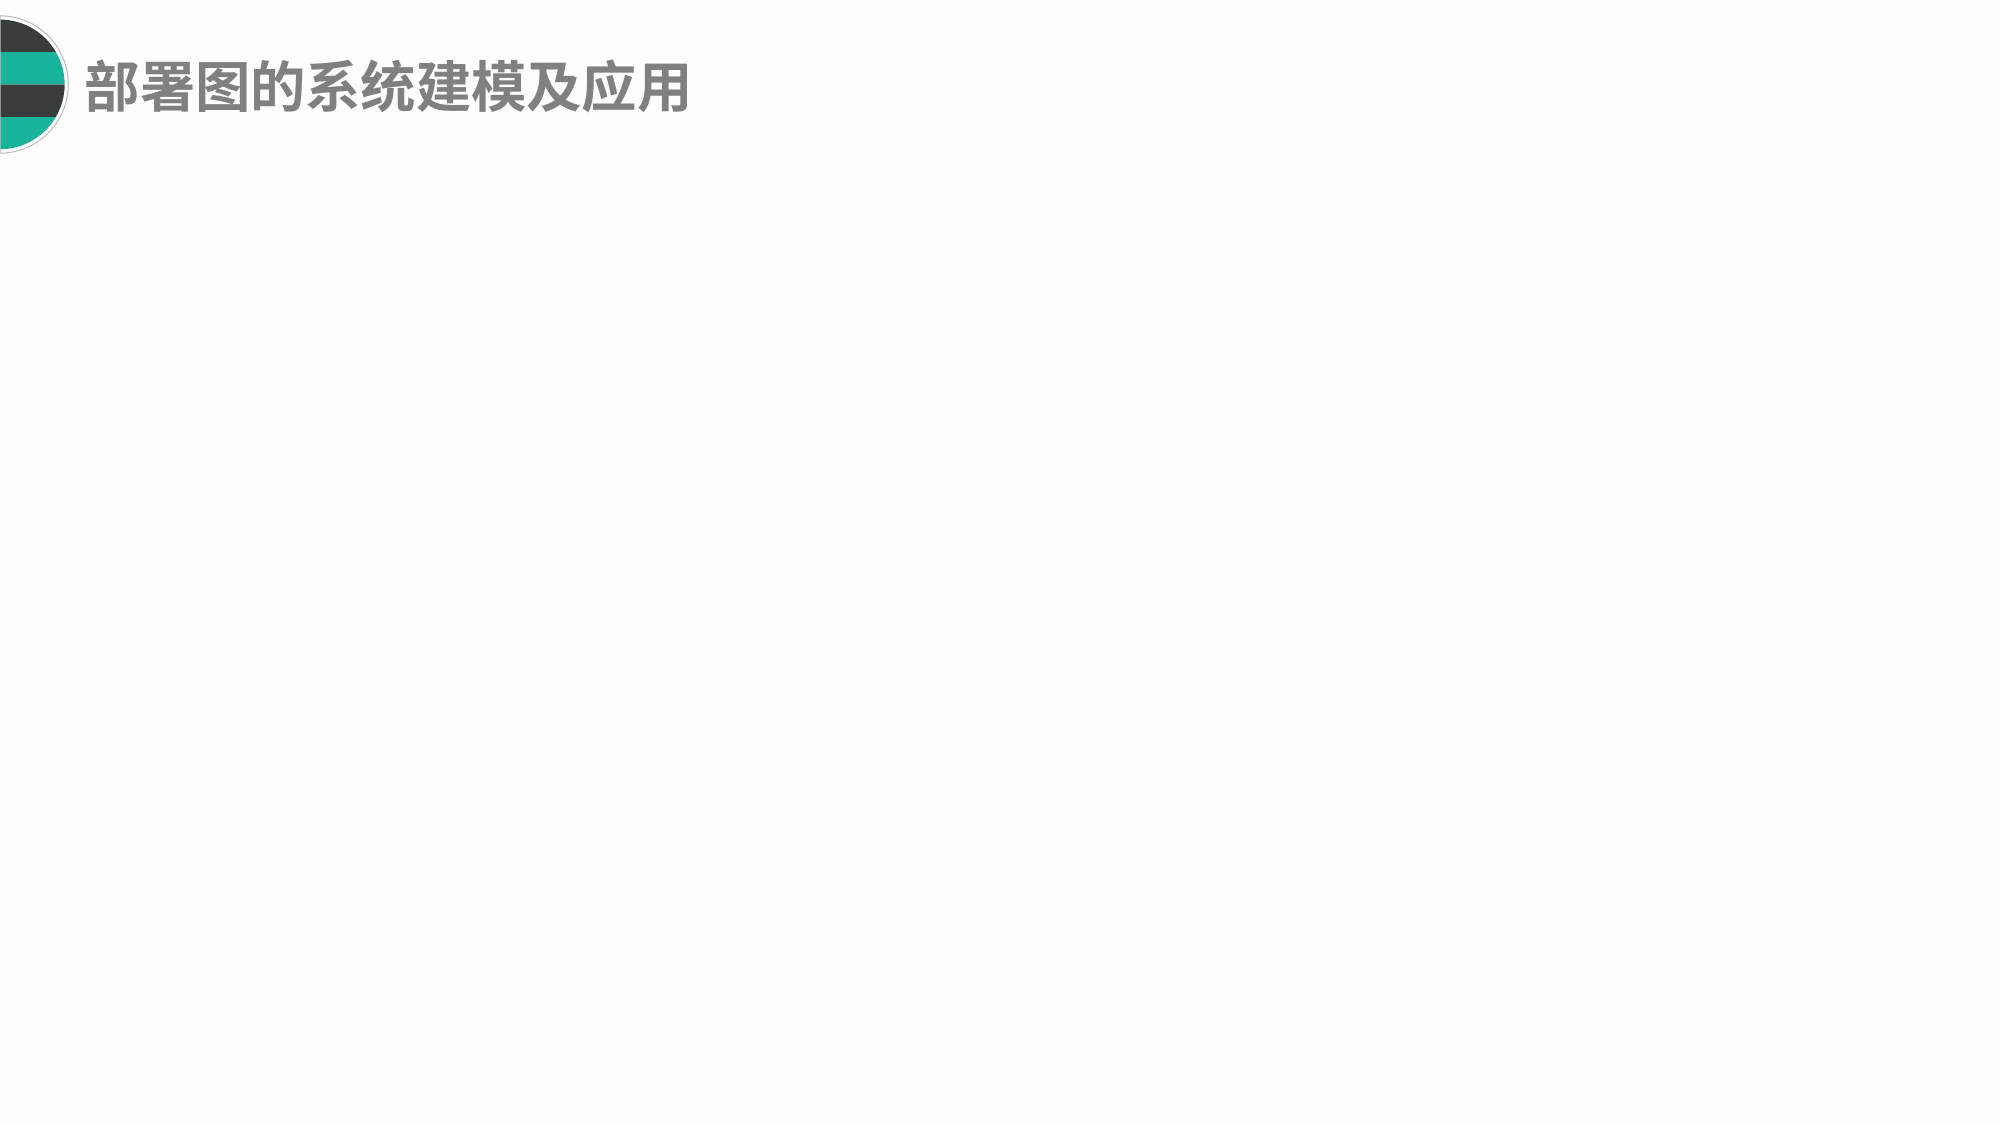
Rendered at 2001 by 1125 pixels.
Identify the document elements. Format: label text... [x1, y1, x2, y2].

text_box 部署图的系统建模及应用 [84, 52, 750, 119]
